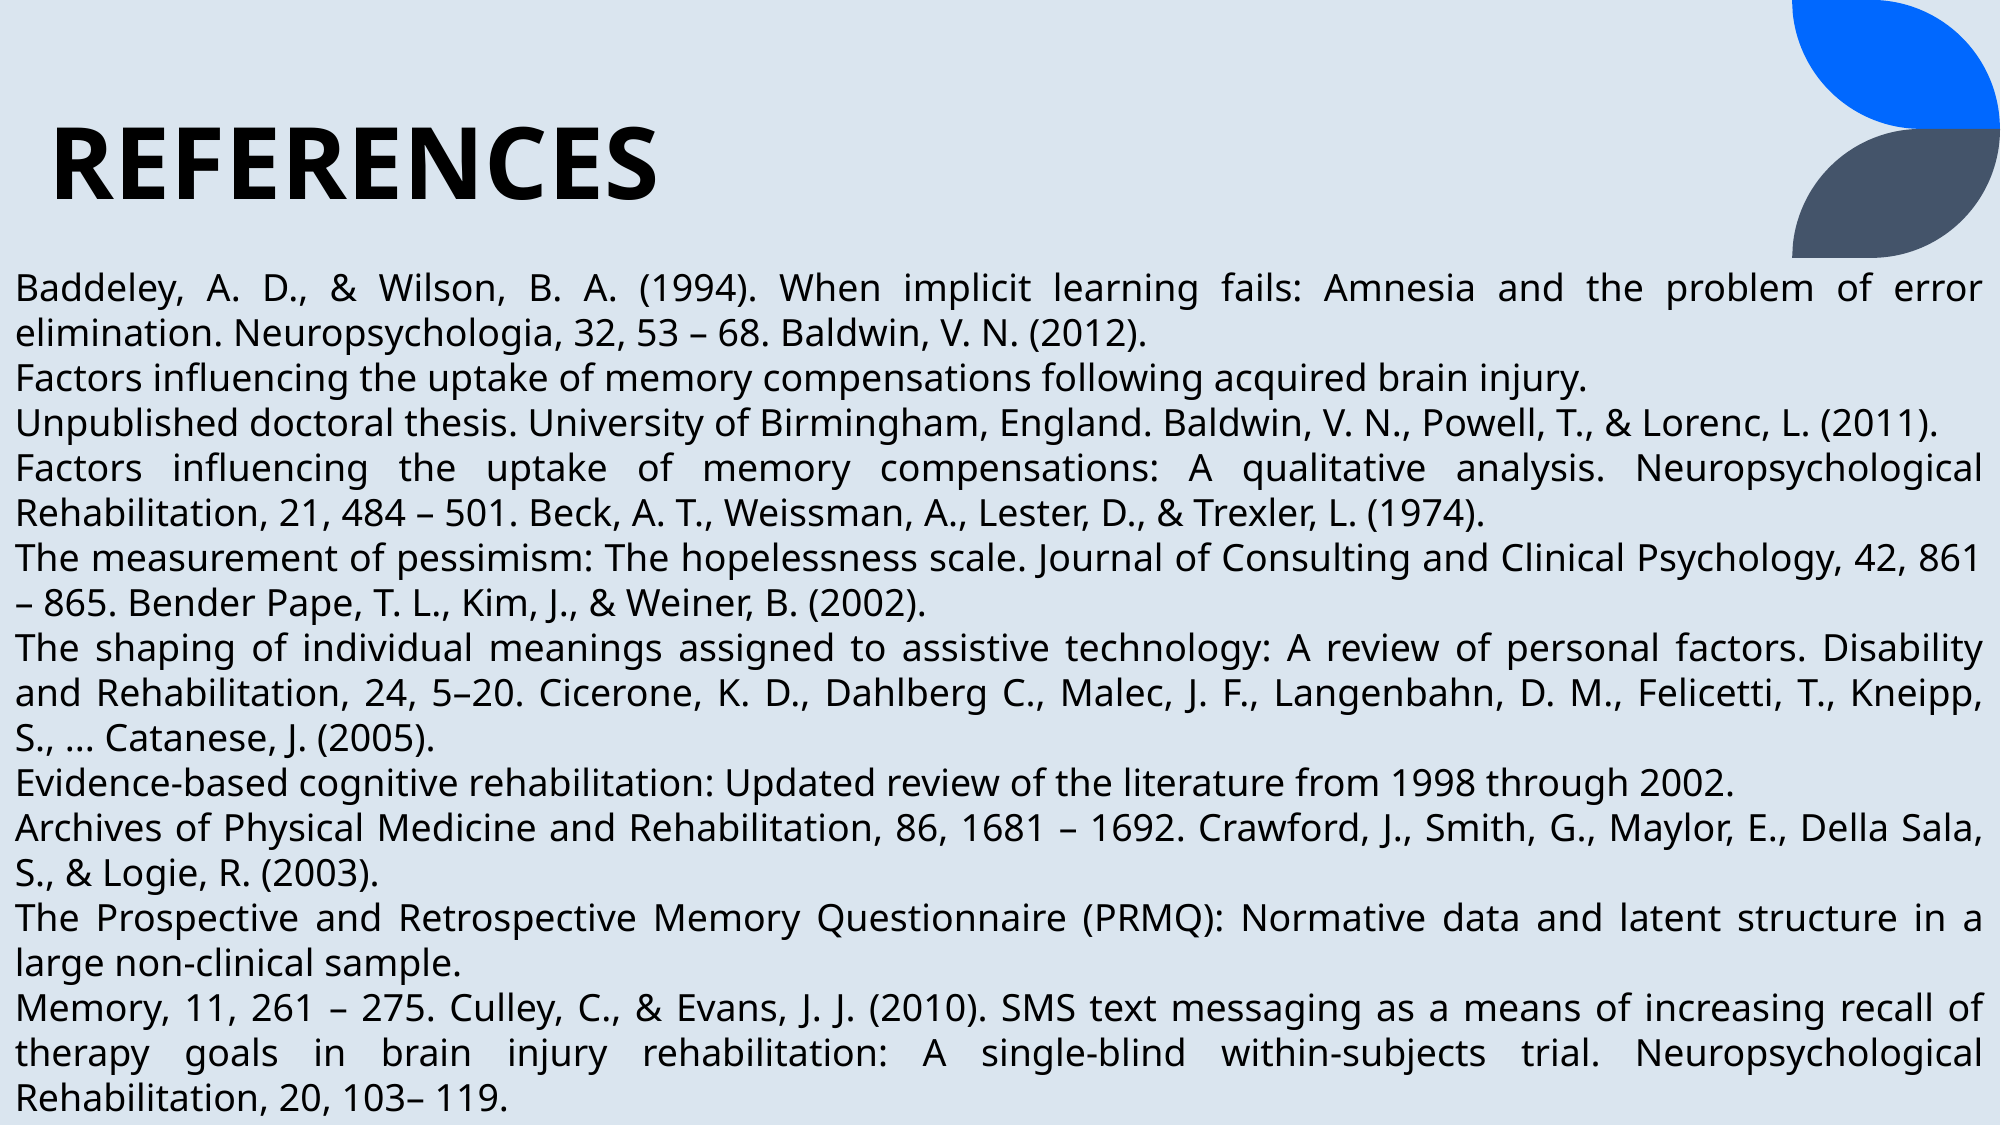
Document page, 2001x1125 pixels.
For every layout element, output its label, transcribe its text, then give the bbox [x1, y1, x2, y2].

title REFERENCES [33, 93, 1638, 229]
text_box Baddeley, A. D., & Wilson, B. A. (1994). When implicit learning fails: Amnesia and the problem of error elimination. Neuropsychologia, 32, 53 – 68. Baldwin, V. N. (2012). Factors influencing the uptake of memory compensations following acquired brain injury. Unpublished doctoral thesis. University of Birmingham, England. Baldwin, V. N., Powell, T., & Lorenc, L. (2011). Factors influencing the uptake of memory compensations: A qualitative analysis. Neuropsychological Rehabilitation, 21, 484 – 501. Beck, A. T., Weissman, A., Lester, D., & Trexler, L. (1974). The measurement of pessimism: The hopelessness scale. Journal of Consulting and Clinical Psychology, 42, 861 – 865. Bender Pape, T. L., Kim, J., & Weiner, B. (2002). The shaping of individual meanings assigned to assistive technology: A review of personal factors. Disability and Rehabilitation, 24, 5–20. Cicerone, K. D., Dahlberg C., Malec, J. F., Langenbahn, D. M., Felicetti, T., Kneipp, S., ... Catanese, J. (2005). Evidence-based cognitive rehabilitation: Updated review of the literature from 1998 through 2002. Archives of Physical Medicine and Rehabilitation, 86, 1681 – 1692. Crawford, J., Smith, G., Maylor, E., Della Sala, S., & Logie, R. (2003). The Prospective and Retrospective Memory Questionnaire (PRMQ): Normative data and latent structure in a large non-clinical sample. Memory, 11, 261 – 275. Culley, C., & Evans, J. J. (2010). SMS text messaging as a means of increasing recall of therapy goals in brain injury rehabilitation: A single-blind within-subjects trial. Neuropsychological Rehabilitation, 20, 103– 119. [0, 256, 2000, 1125]
